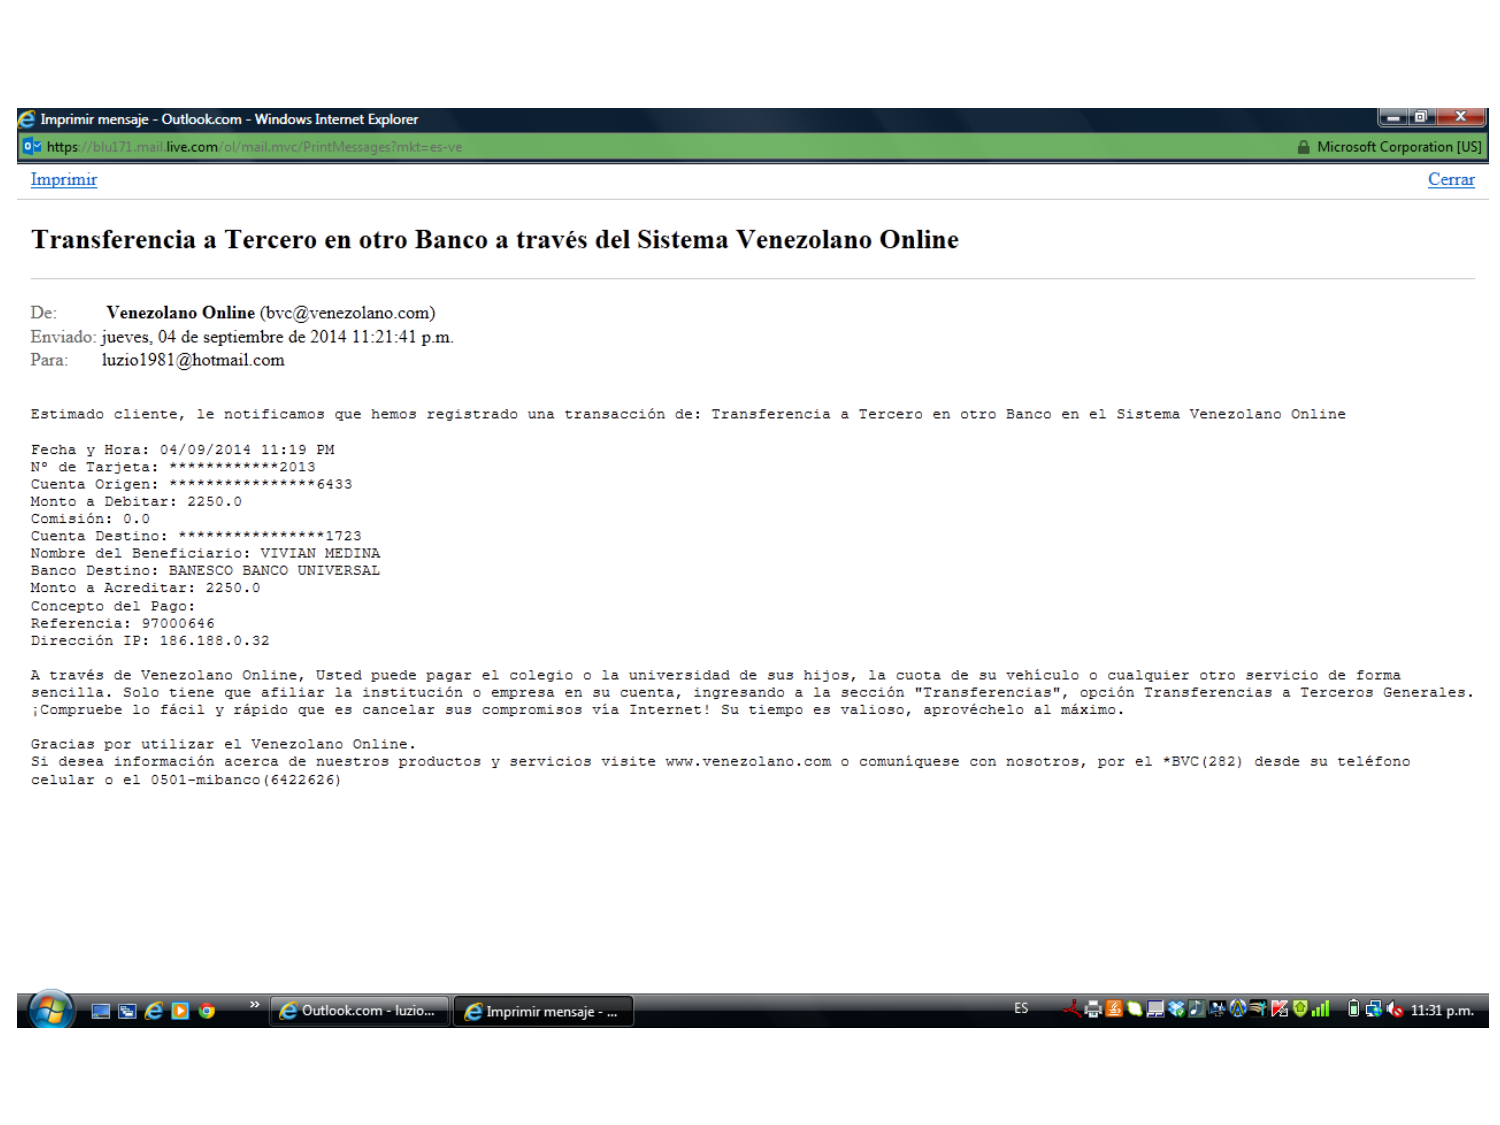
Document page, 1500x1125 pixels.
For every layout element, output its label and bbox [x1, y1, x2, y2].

picture [17, 108, 1489, 1028]
